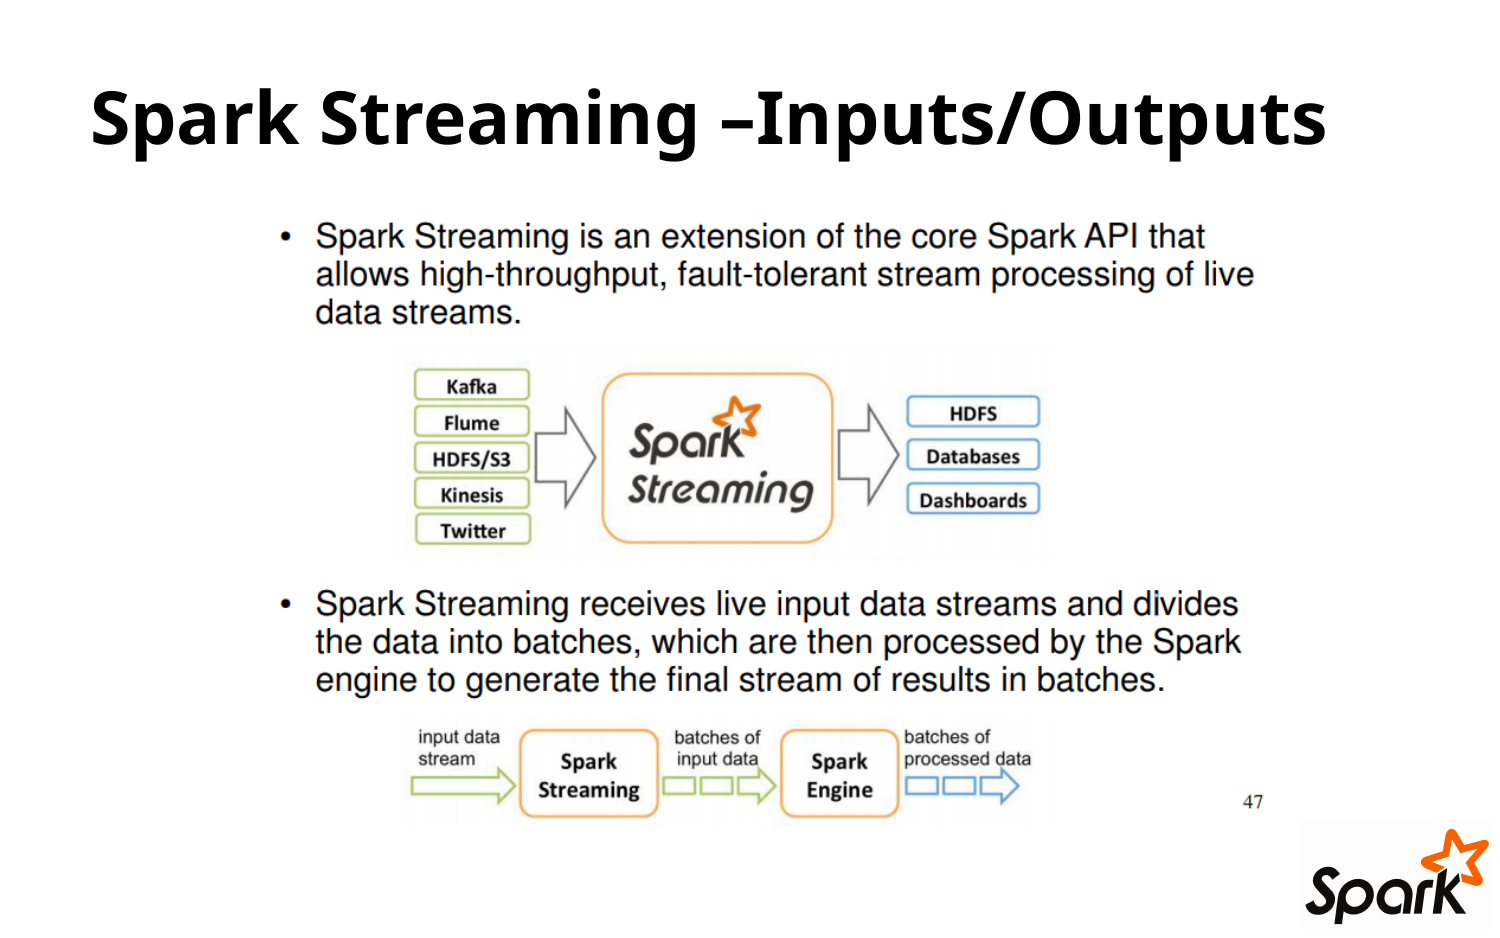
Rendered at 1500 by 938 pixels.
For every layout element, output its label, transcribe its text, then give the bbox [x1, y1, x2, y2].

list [201, 218, 1299, 838]
picture [1299, 822, 1494, 929]
title Spark Streaming –Inputs/Outputs [75, 37, 1425, 194]
